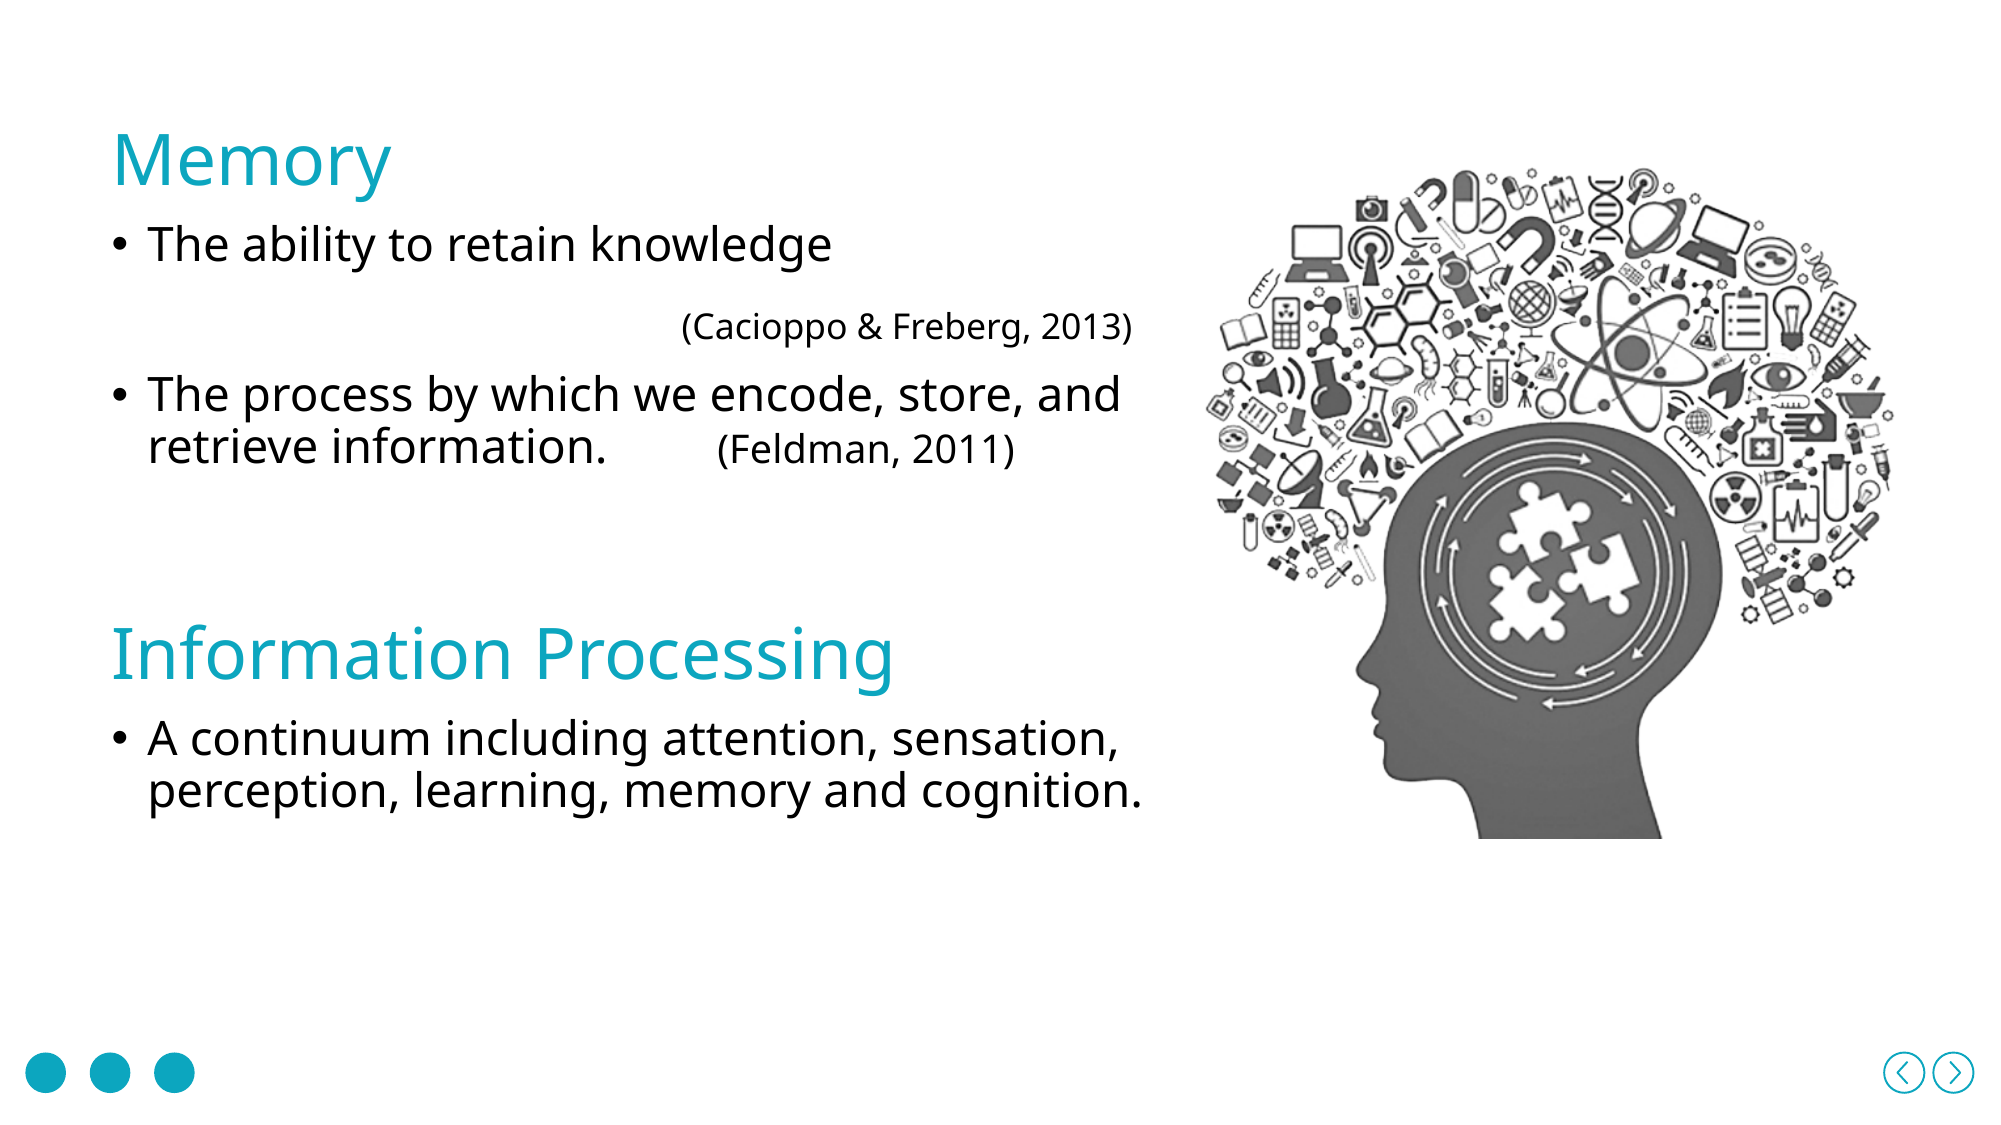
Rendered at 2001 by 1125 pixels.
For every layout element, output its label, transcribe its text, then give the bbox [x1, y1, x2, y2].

text_box [1932, 1051, 1975, 1094]
text_box [88, 1051, 132, 1095]
text_box [24, 1051, 68, 1095]
text_box [1883, 1051, 1926, 1094]
text_box [153, 1051, 196, 1095]
picture [1194, 158, 1904, 839]
list Memory The ability to retain knowledge (Cacioppo & Freberg, 2013) The process by which we encode, store, and retrieve information. (Feldman, 2011) Information Processing A continuum including attention, sensation, perception, learning, memory and cognition. [96, 116, 1193, 922]
